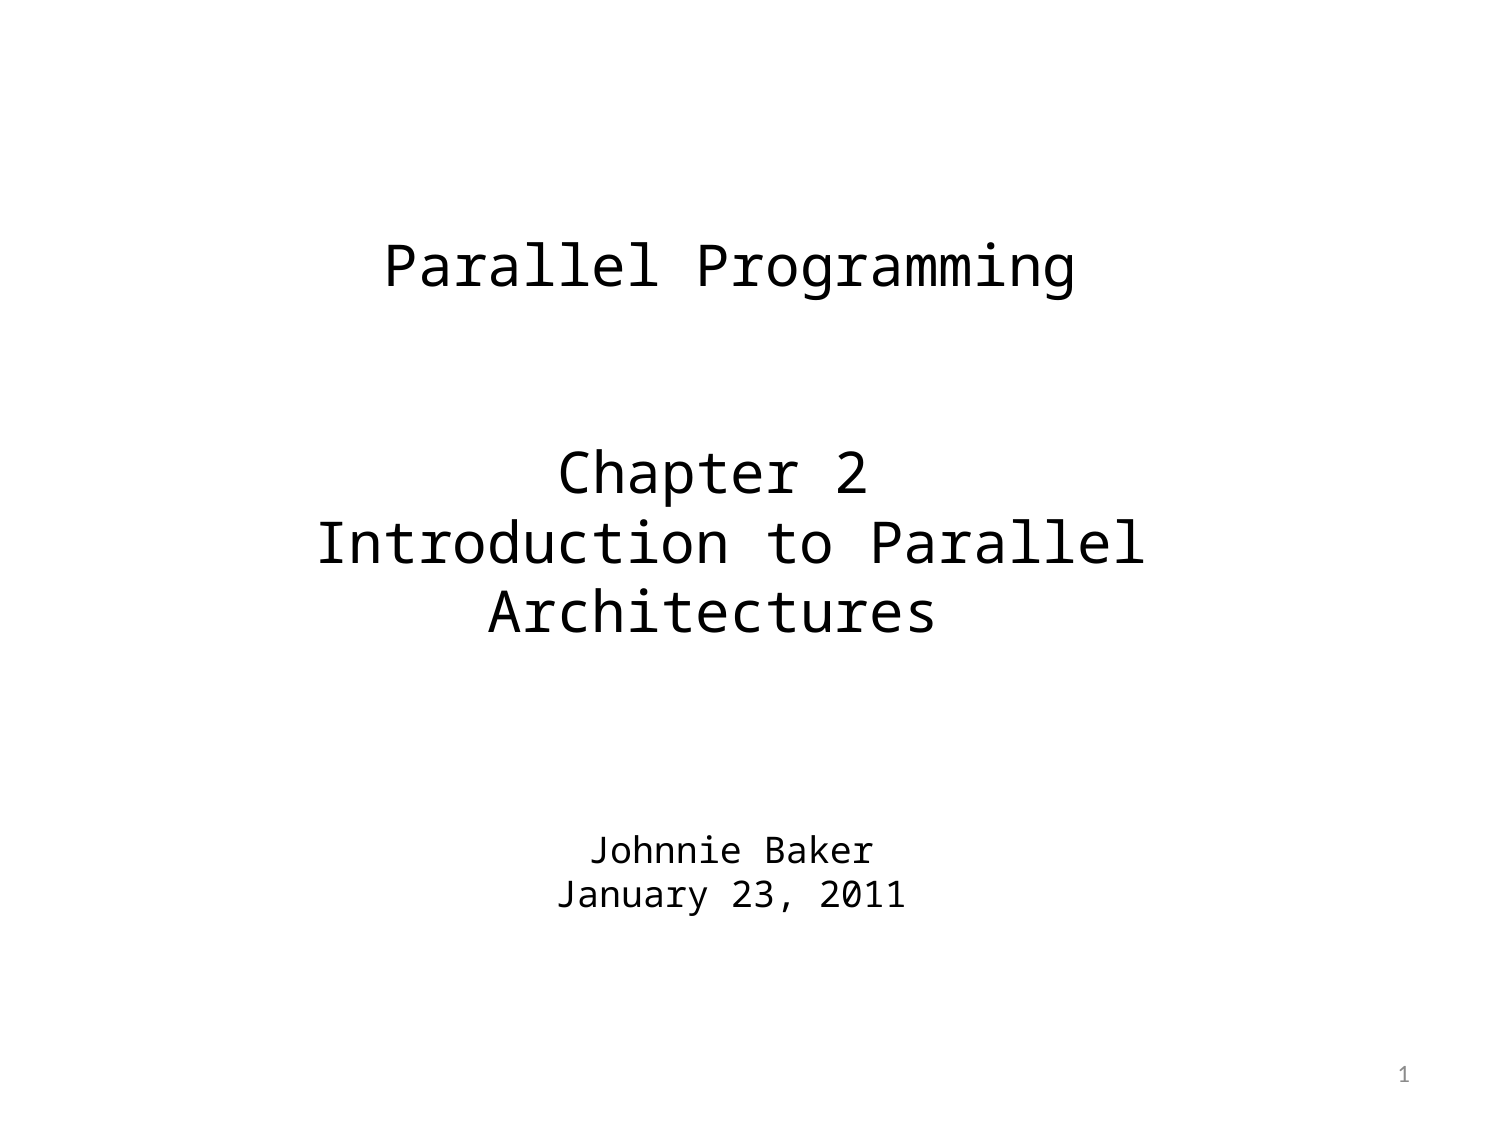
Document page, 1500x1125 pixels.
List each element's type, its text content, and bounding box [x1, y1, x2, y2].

title Parallel Programming Chapter 2 Introduction to Parallel Architectures Johnnie Baker January 23, 2011 [99, 149, 1363, 1063]
slide_number 1 [1074, 1042, 1425, 1103]
